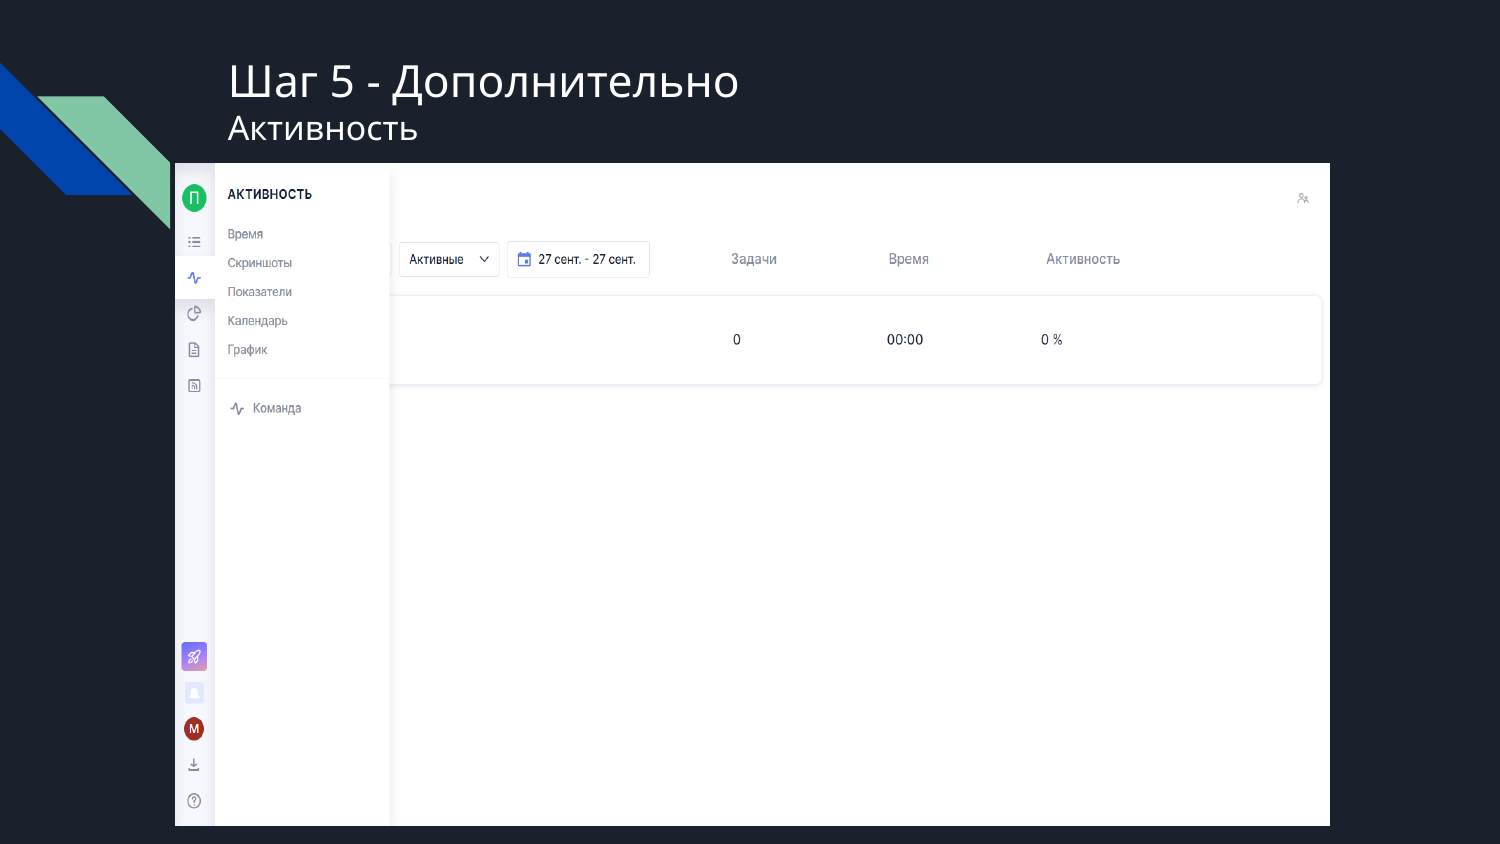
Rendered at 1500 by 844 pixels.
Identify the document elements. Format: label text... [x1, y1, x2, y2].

picture [174, 162, 1331, 826]
title Шаг 5 - Дополнительно Активность [212, 38, 1368, 164]
